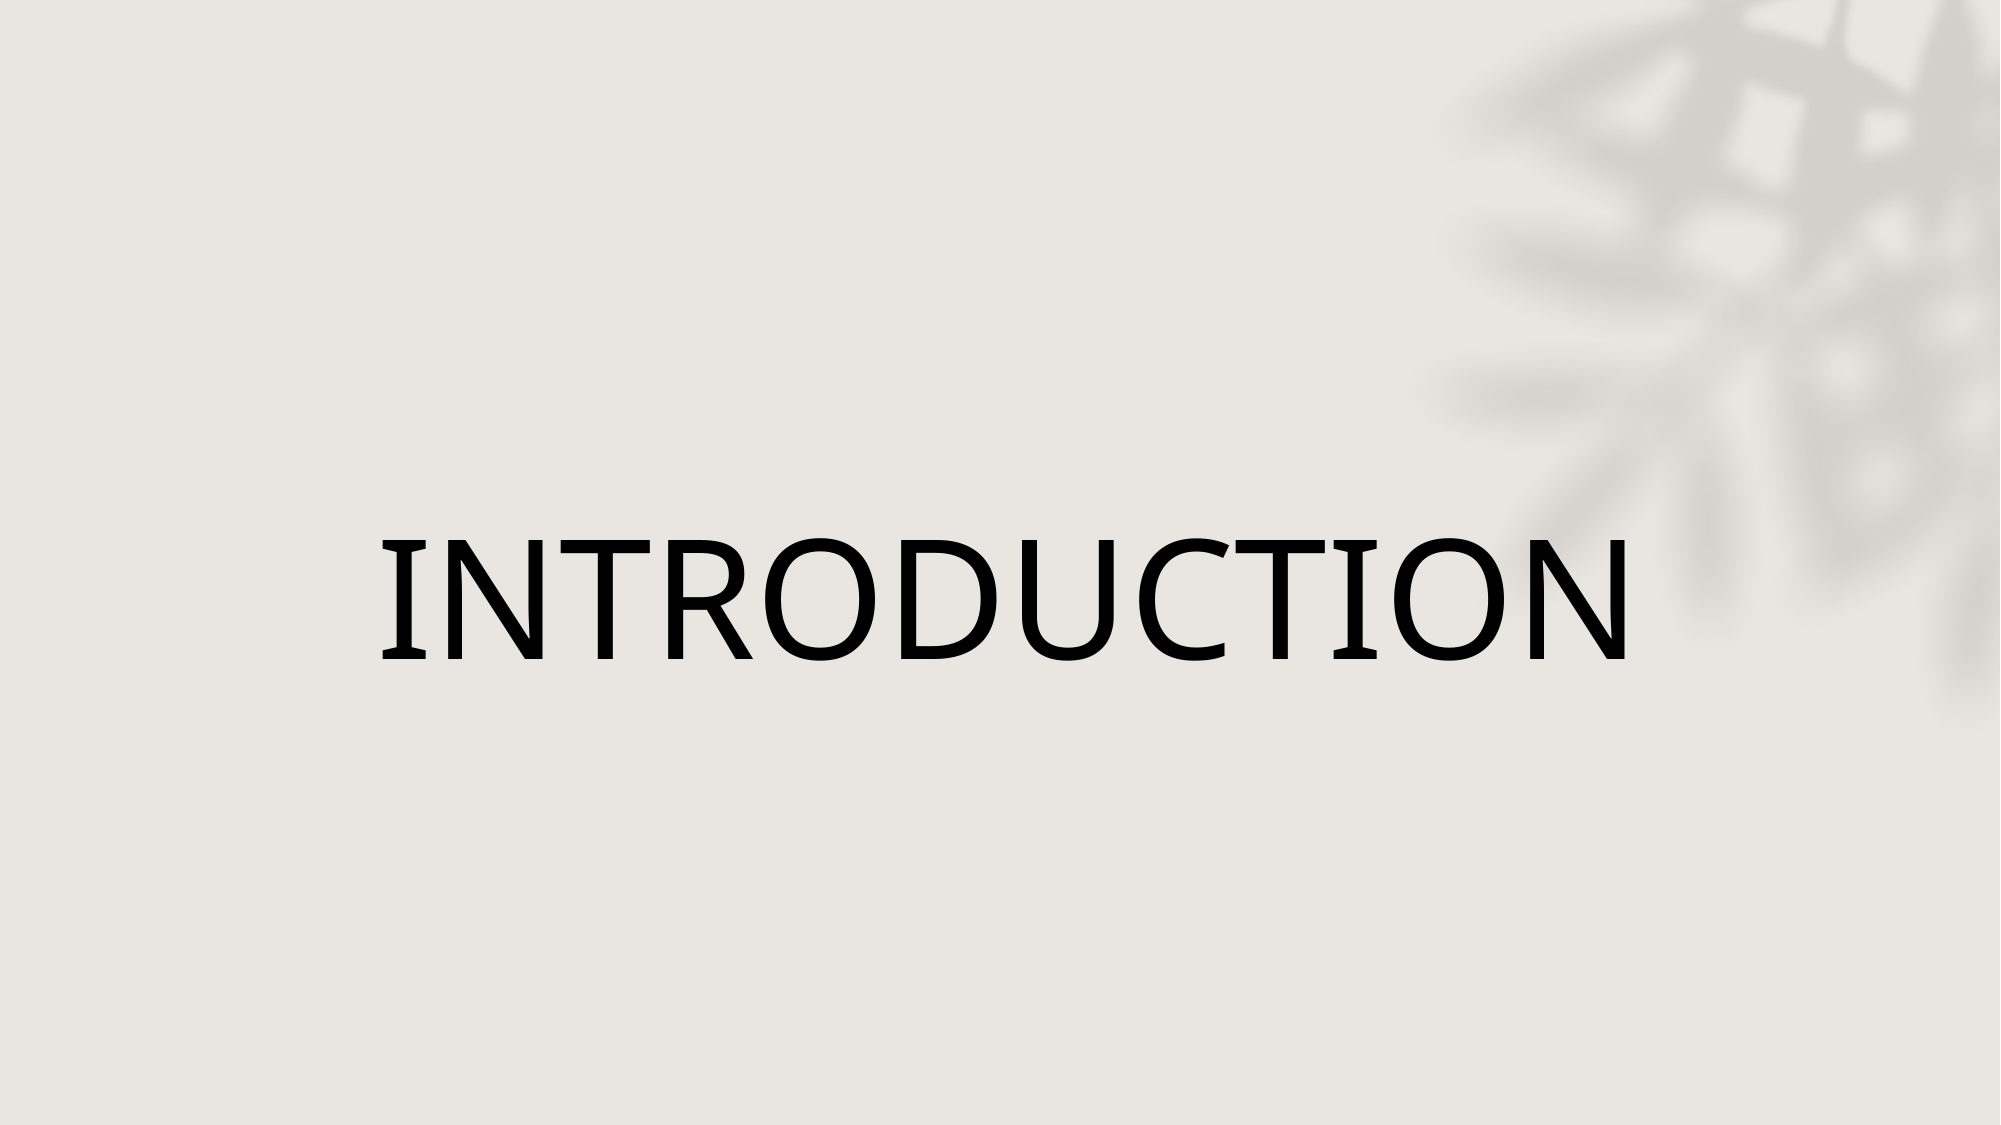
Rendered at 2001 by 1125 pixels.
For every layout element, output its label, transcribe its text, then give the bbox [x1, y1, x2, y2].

title INTRODUCTION [17, 277, 2000, 700]
